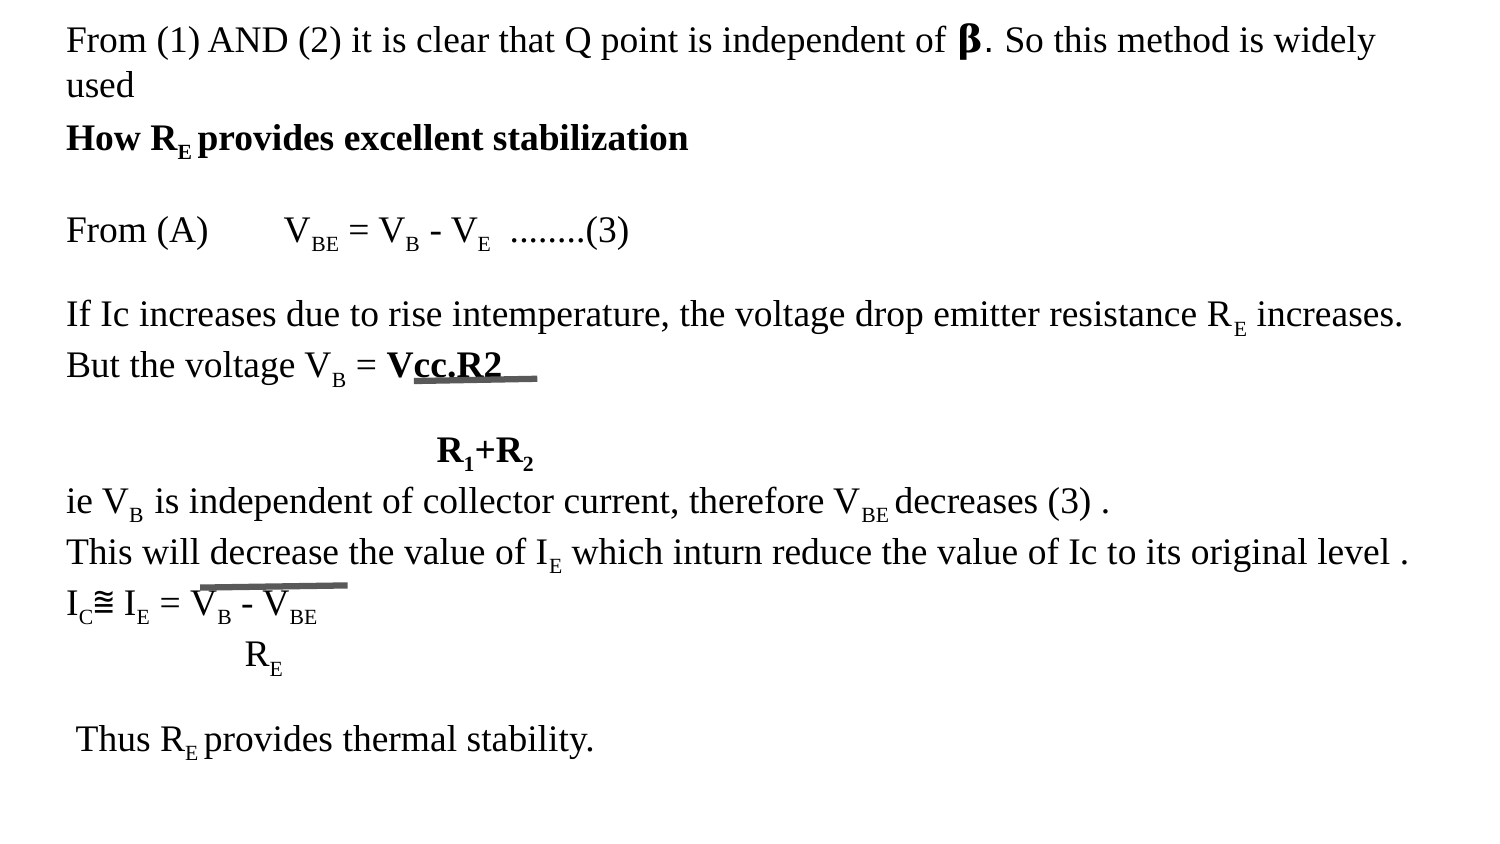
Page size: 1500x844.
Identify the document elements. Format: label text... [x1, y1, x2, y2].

list From (1) AND (2) it is clear that Q point is independent of 𝛃. So this method is widely used How RE provides excellent stabilization From (A) VBE = VB - VE ........(3) If Ic increases due to rise intemperature, the voltage drop emitter resistance RE increases. But the voltage VB = Vcc.R2 R1+R2 ie VB is independent of collector current, therefore VBE decreases (3) . This will decrease the value of IE which inturn reduce the value of Ic to its original level . IC⩰ IE = VB - VBE RE Thus RE provides thermal stability. [51, 0, 1449, 750]
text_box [413, 378, 538, 382]
